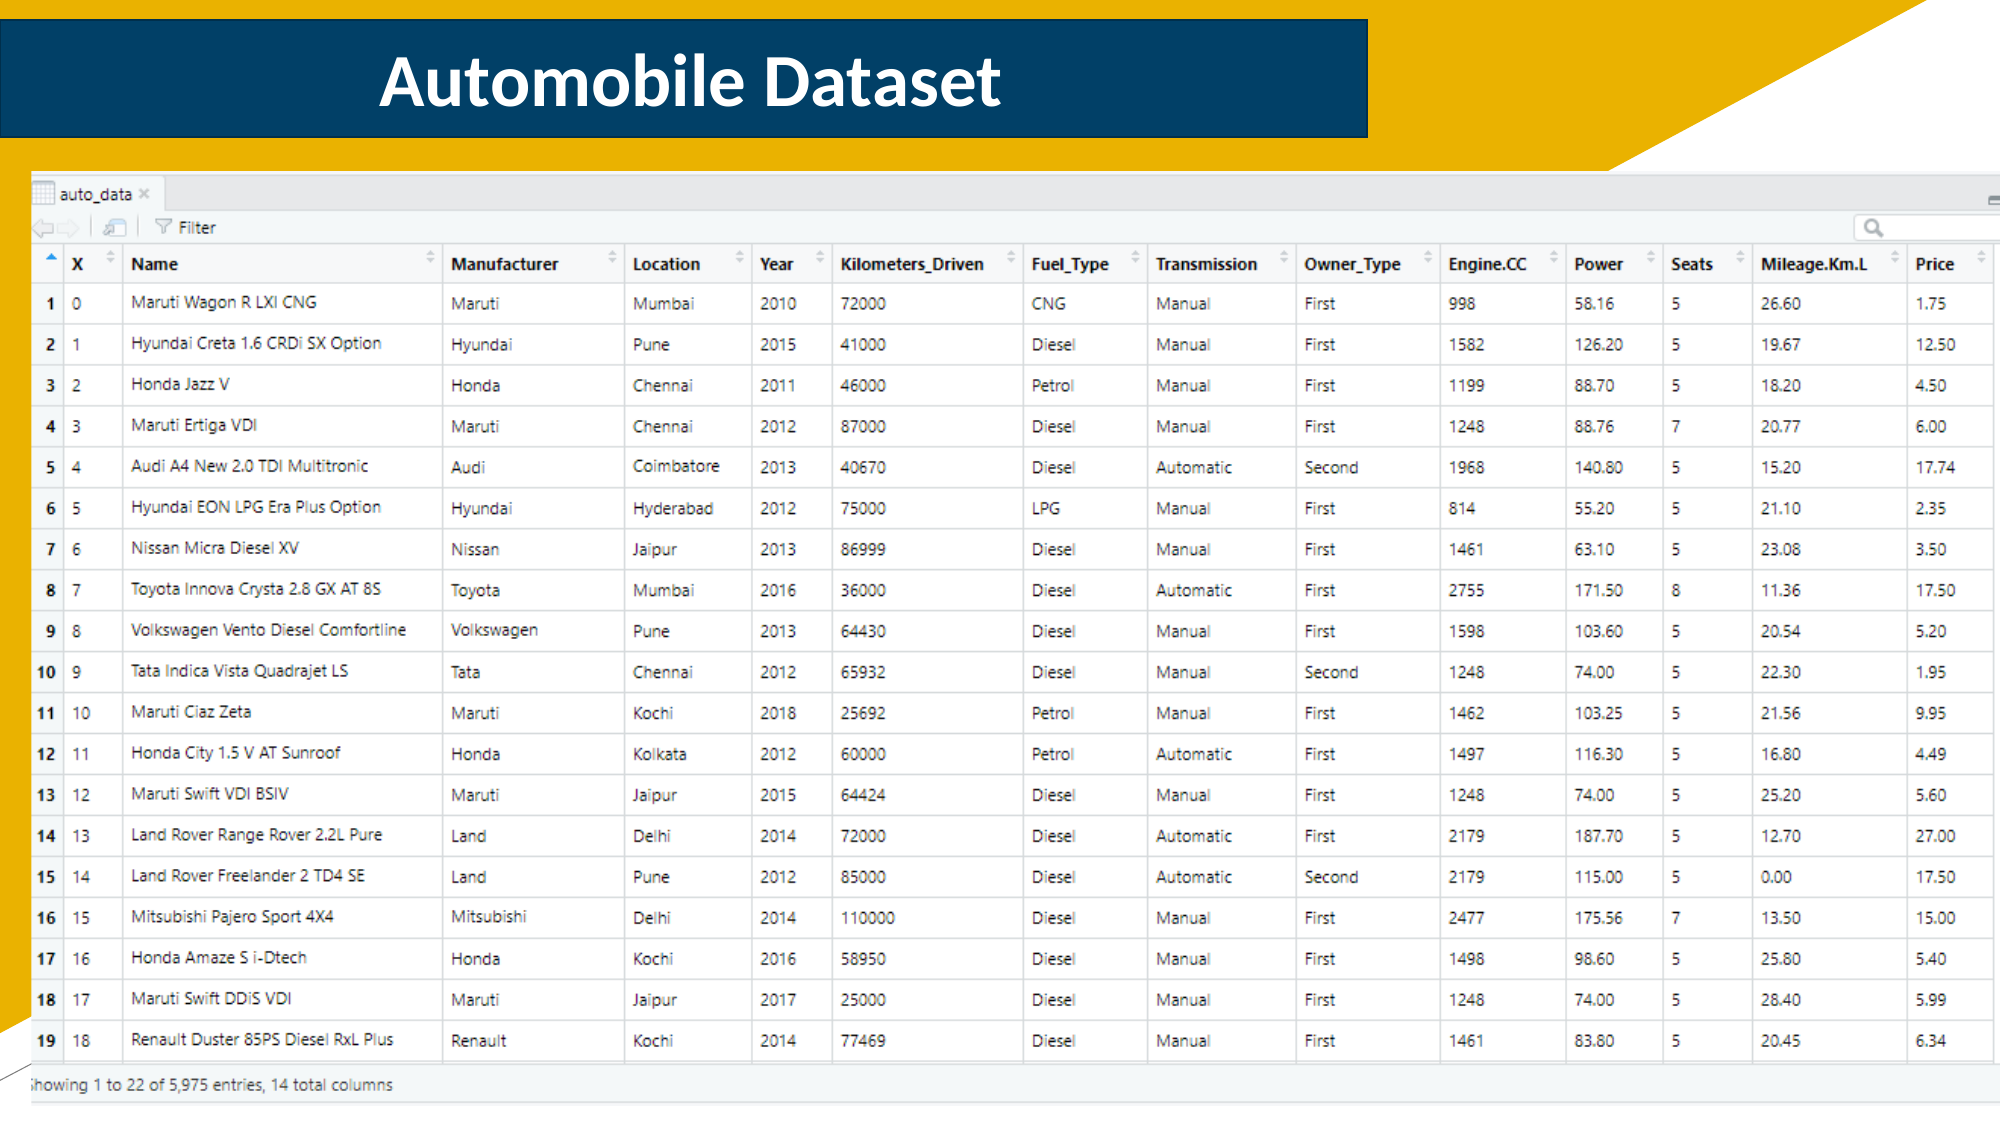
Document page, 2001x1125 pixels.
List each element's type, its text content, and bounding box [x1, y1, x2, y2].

picture [31, 171, 2000, 1106]
title Automobile Dataset [0, 19, 1368, 138]
